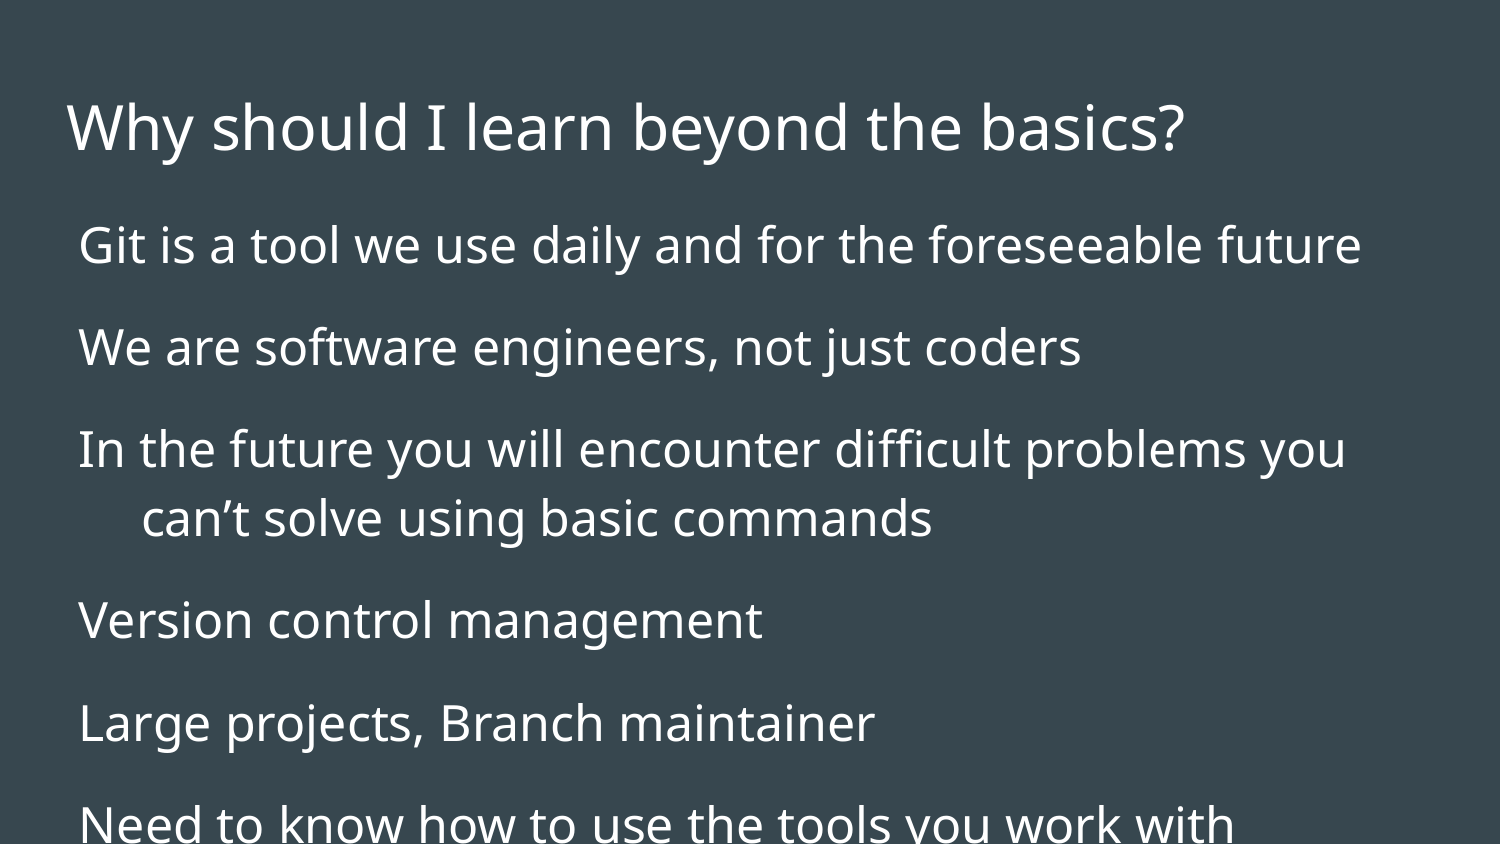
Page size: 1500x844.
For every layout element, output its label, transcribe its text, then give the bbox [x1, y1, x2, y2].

title Why should I learn beyond the basics? [51, 72, 1449, 167]
list Git is a tool we use daily and for the foreseeable future We are software engineers, not just coders In the future you will encounter difficult problems you can’t solve using basic commands Version control management Large projects, Branch maintainer Need to know how to use the tools you work with Work on remote / server machines without UI [51, 189, 1449, 750]
